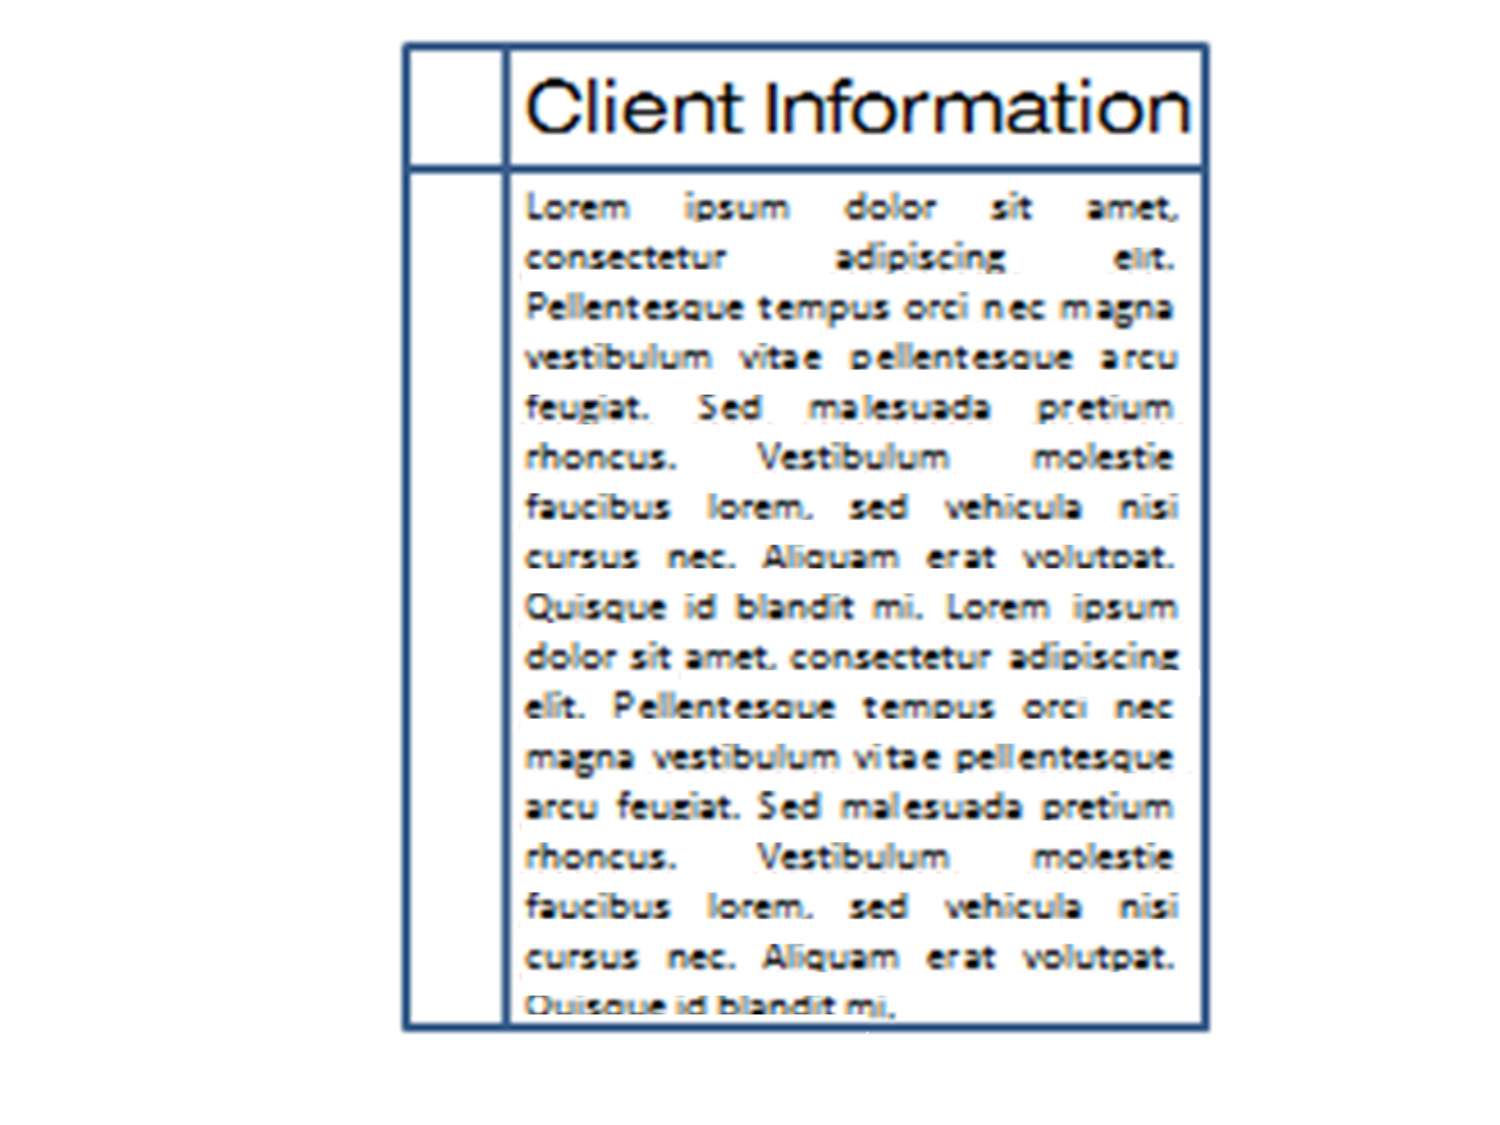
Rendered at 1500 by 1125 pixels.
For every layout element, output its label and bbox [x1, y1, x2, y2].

picture [379, 24, 1224, 1046]
